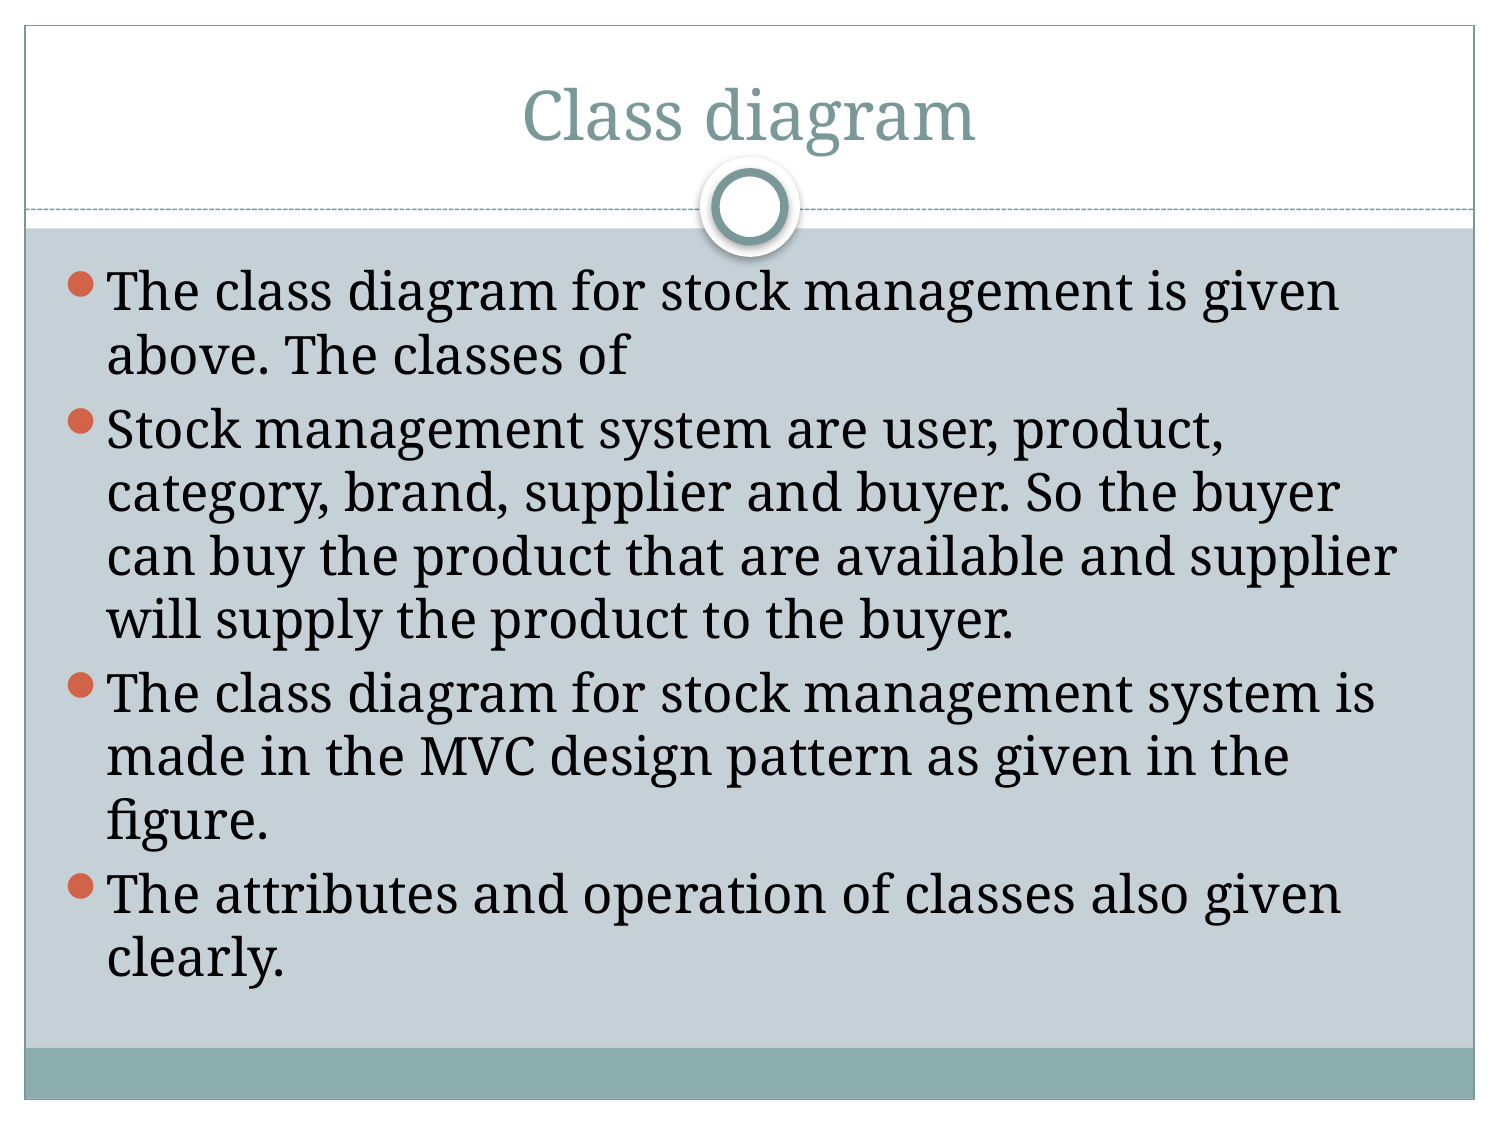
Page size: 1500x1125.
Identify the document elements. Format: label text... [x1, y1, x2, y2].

list The class diagram for stock management is given above. The classes of Stock management system are user, product, category, brand, supplier and buyer. So the buyer can buy the product that are available and supplier will supply the product to the buyer. The class diagram for stock management system is made in the MVC design pattern as given in the figure. The attributes and operation of classes also given clearly. [49, 250, 1445, 1001]
title Class diagram [49, 37, 1450, 162]
